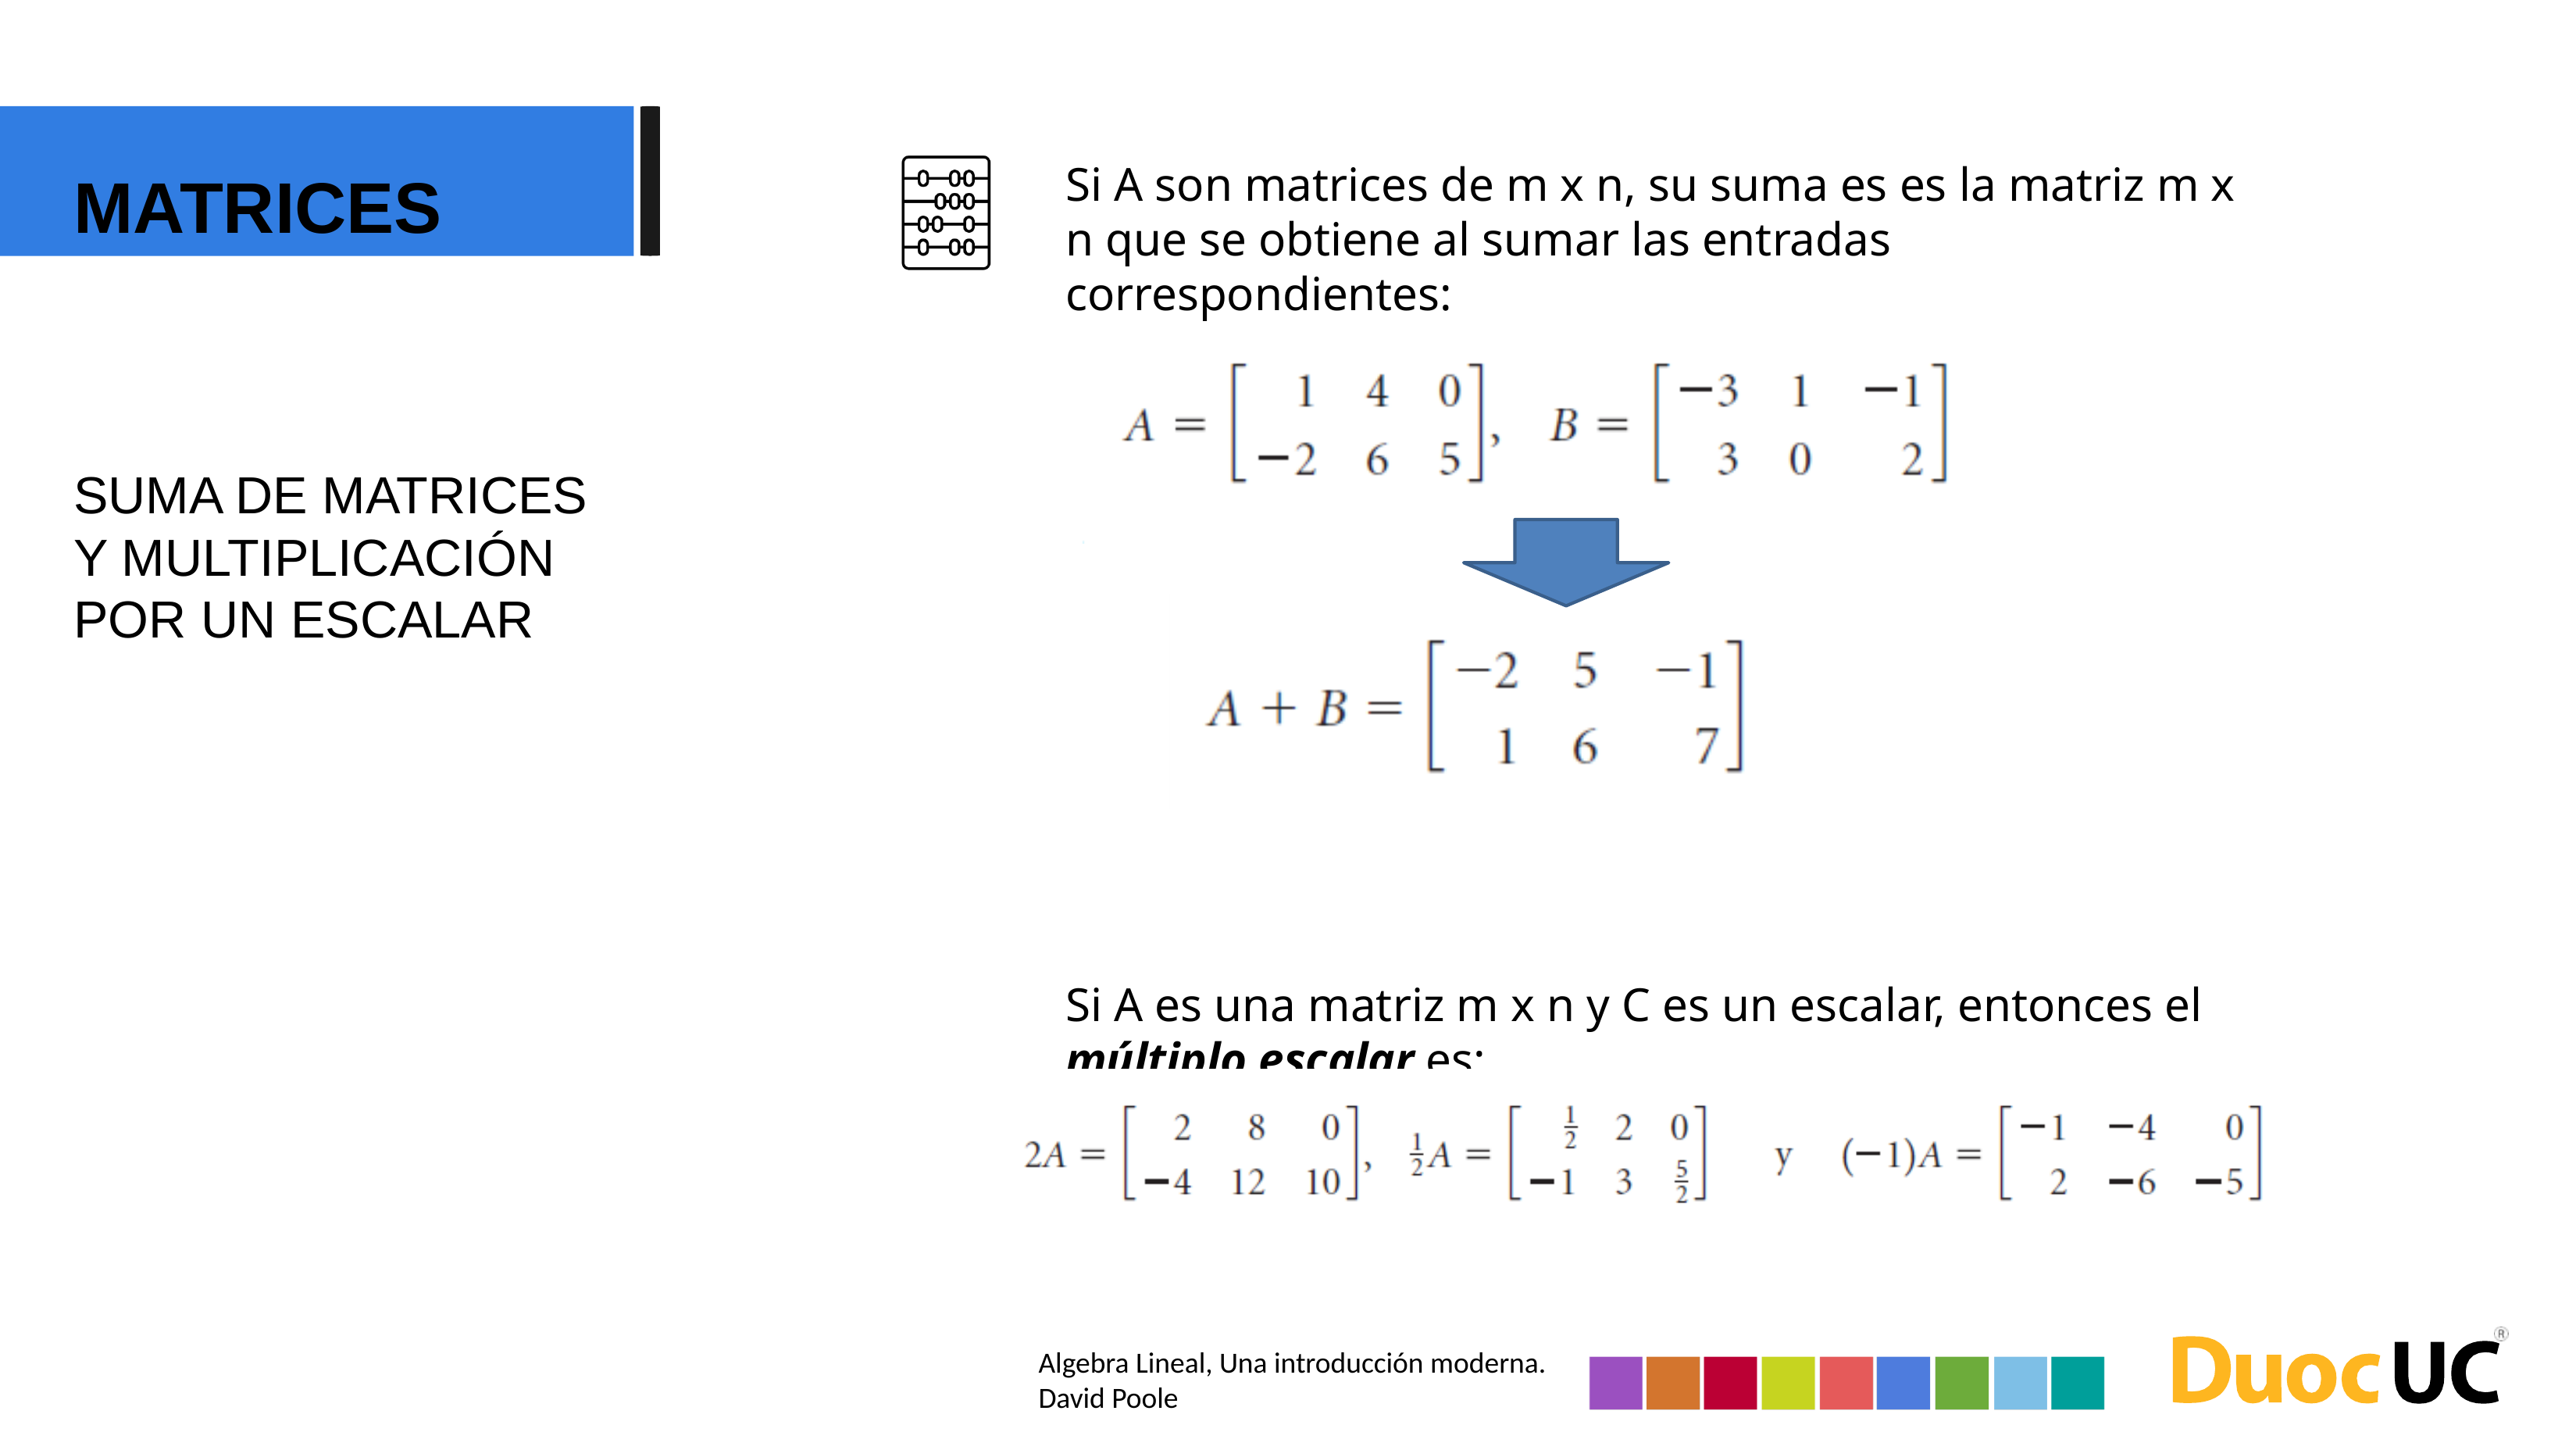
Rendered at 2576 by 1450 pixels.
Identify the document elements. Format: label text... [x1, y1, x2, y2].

text_box [1461, 551, 1671, 593]
text_box Algebra Lineal, Una introducción moderna. David Poole [1026, 1338, 1565, 1420]
picture [1083, 328, 1998, 544]
picture [2494, 1327, 2509, 1341]
text_box Si A son matrices de m x n, su suma es es la matriz m x n que se obtiene al sumar las entradas correspondientes: Si A es una matriz m x n y C es un escalar, entonces el múltiplo escalar es: [1065, 144, 2248, 1068]
picture [994, 1069, 2285, 1230]
picture [1579, 1327, 2121, 1434]
list SUMA DE MATRICES Y MULTIPLICACIÓN POR UN ESCALAR [73, 461, 630, 651]
picture [877, 143, 1015, 281]
list MATRICES [73, 161, 712, 248]
picture [1168, 594, 1780, 810]
